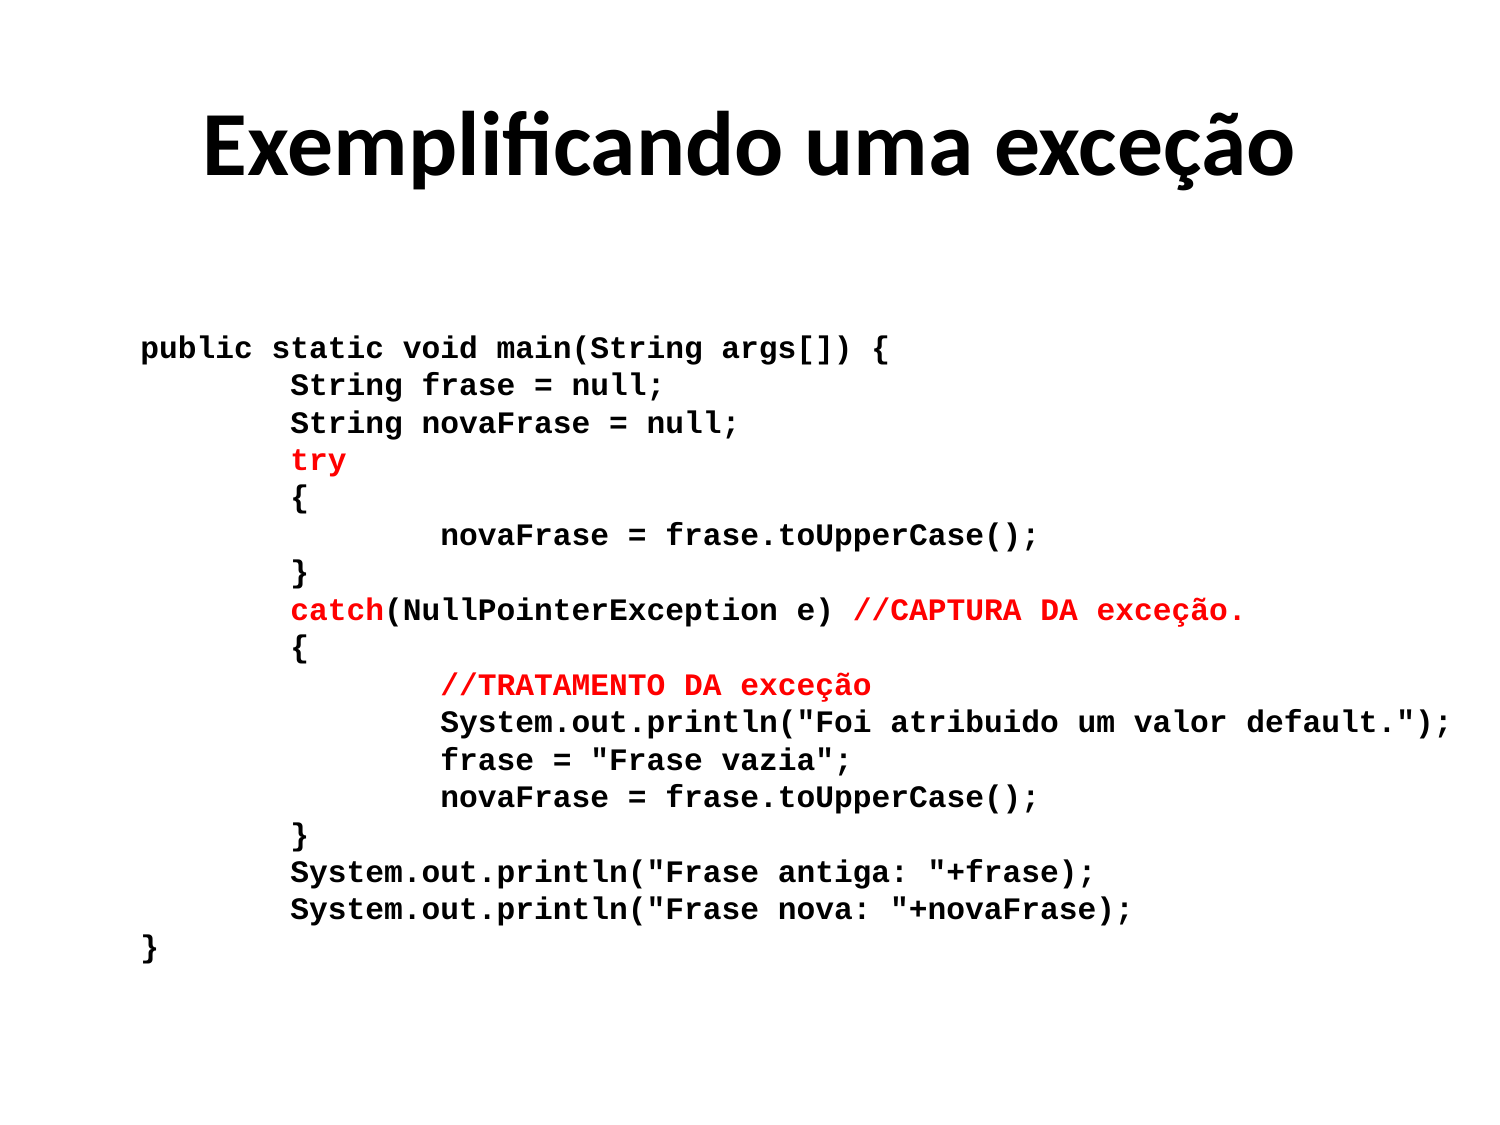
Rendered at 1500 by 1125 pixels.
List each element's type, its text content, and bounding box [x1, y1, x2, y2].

text_box public static void main(String args[]) { String frase = null; String novaFrase = null; try { novaFrase = frase.toUpperCase(); } catch(NullPointerException e) //CAPTURA DA exceção. { //TRATAMENTO DA exceção System.out.println("Foi atribuido um valor default."); frase = "Frase vazia"; novaFrase = frase.toUpperCase(); } System.out.println("Frase antiga: "+frase); System.out.println("Frase nova: "+novaFrase); } [125, 319, 1468, 971]
title Exemplificando uma exceção [75, 45, 1425, 233]
